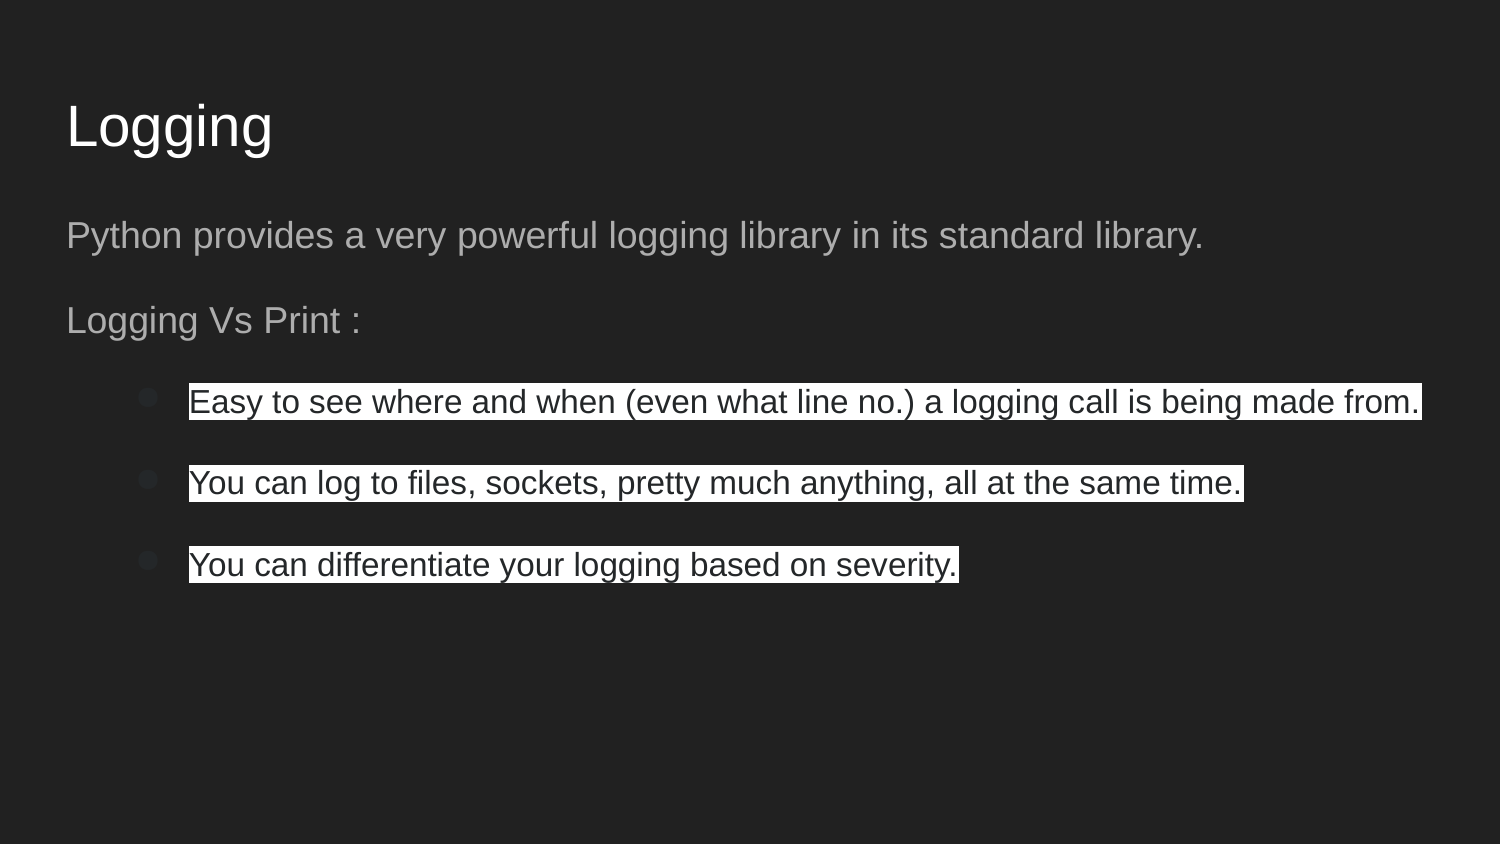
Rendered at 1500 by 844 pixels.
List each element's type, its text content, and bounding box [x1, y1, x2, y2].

list Python provides a very powerful logging library in its standard library. Logging Vs Print : Easy to see where and when (even what line no.) a logging call is being made from. You can log to files, sockets, pretty much anything, all at the same time. You can differentiate your logging based on severity. [51, 189, 1449, 750]
title Logging [51, 72, 1449, 167]
